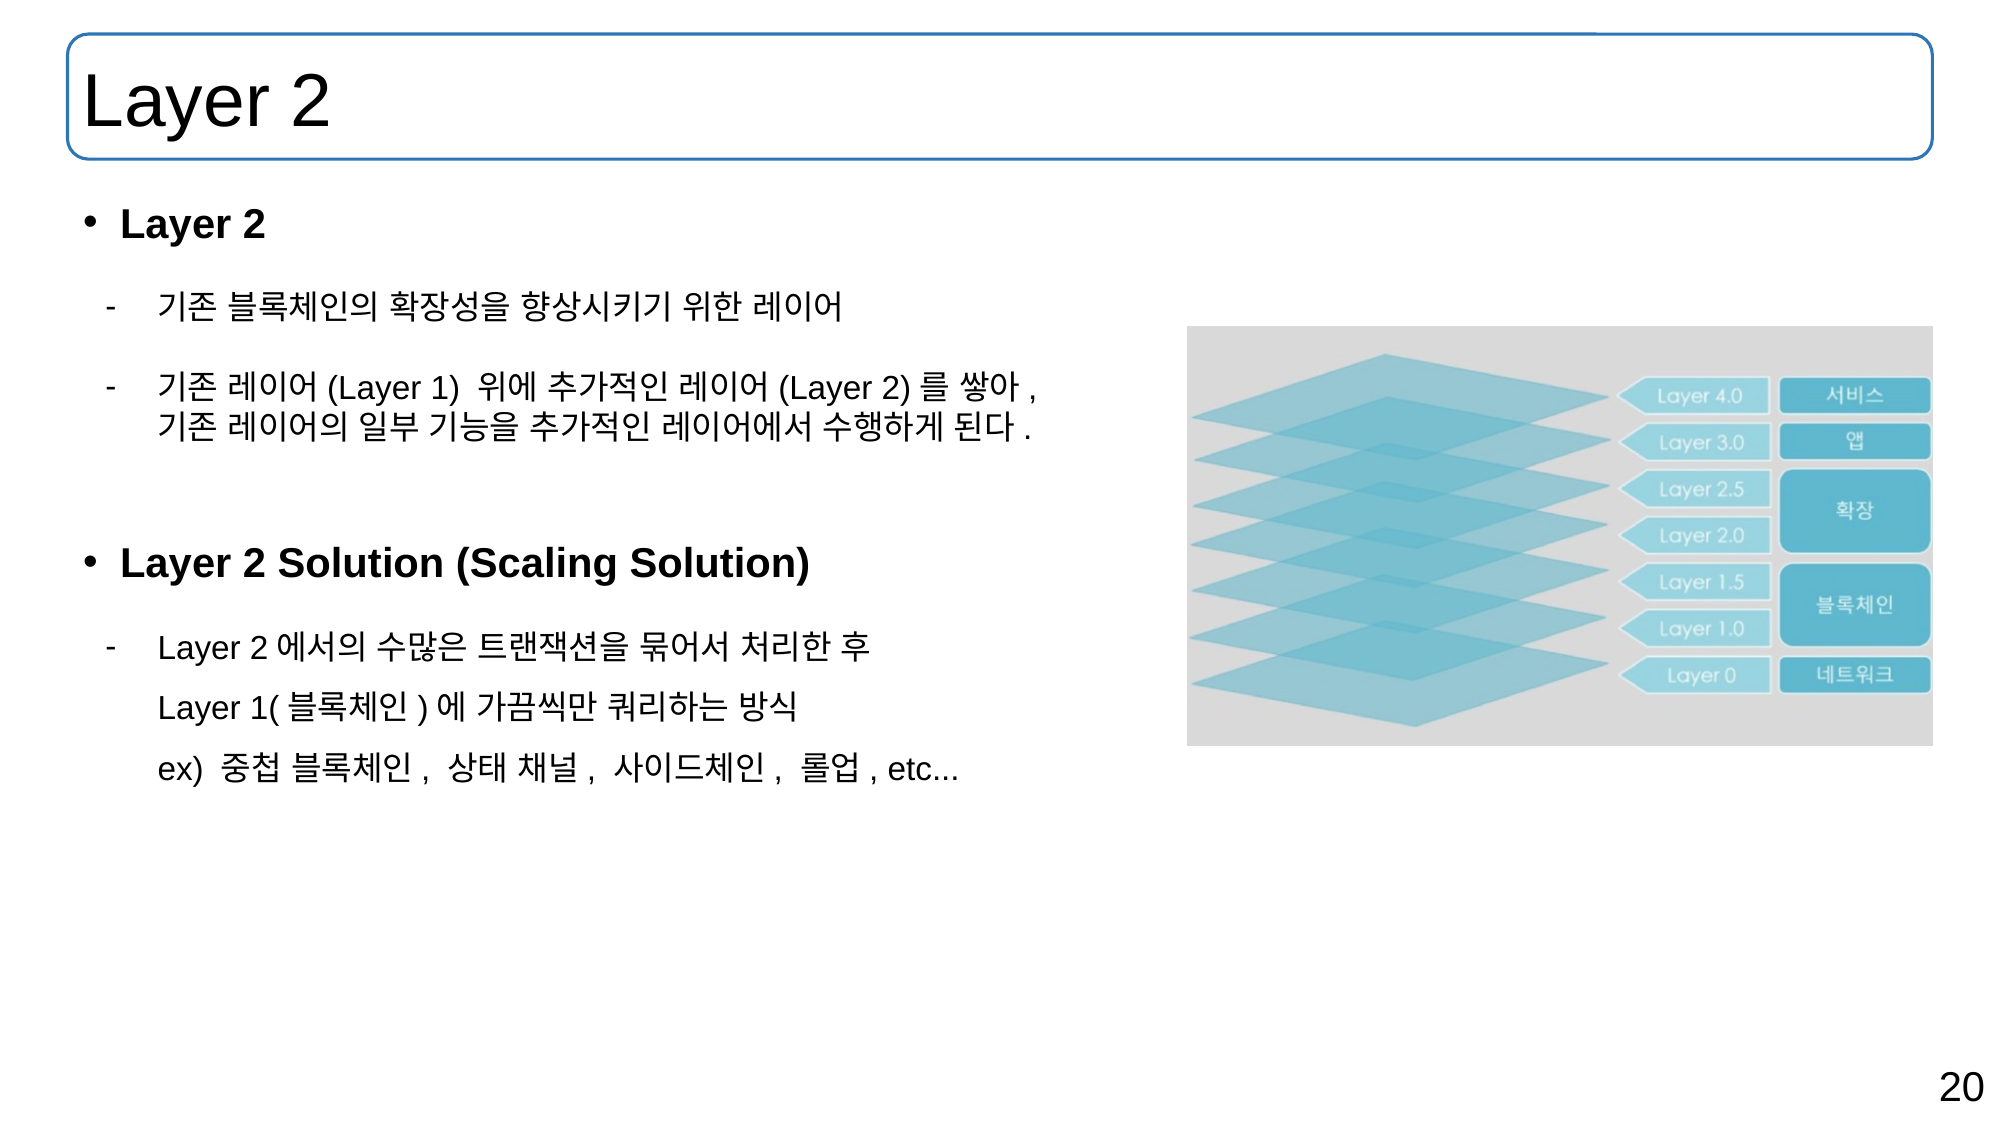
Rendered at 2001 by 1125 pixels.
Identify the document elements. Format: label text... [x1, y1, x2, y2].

picture [1187, 324, 1933, 746]
title Layer 2 [67, 34, 1933, 160]
list Layer 2 기존 블록체인의 확장성을 향상시키기 위한 레이어 기존 레이어(Layer 1) 위에 추가적인 레이어(Layer 2)를 쌓아, 기존 레이어의 일부 기능을 추가적인 레이어에서 수행하게 된다. Layer 2 Solution (Scaling Solution) Layer 2에서의 수많은 트랜잭션을 묶어서 처리한 후 Layer 1(블록체인)에 가끔씩만 쿼리하는 방식 ex) 중첩 블록체인, 상태 채널, 사이드체인, 롤업, etc... [67, 189, 1933, 1019]
